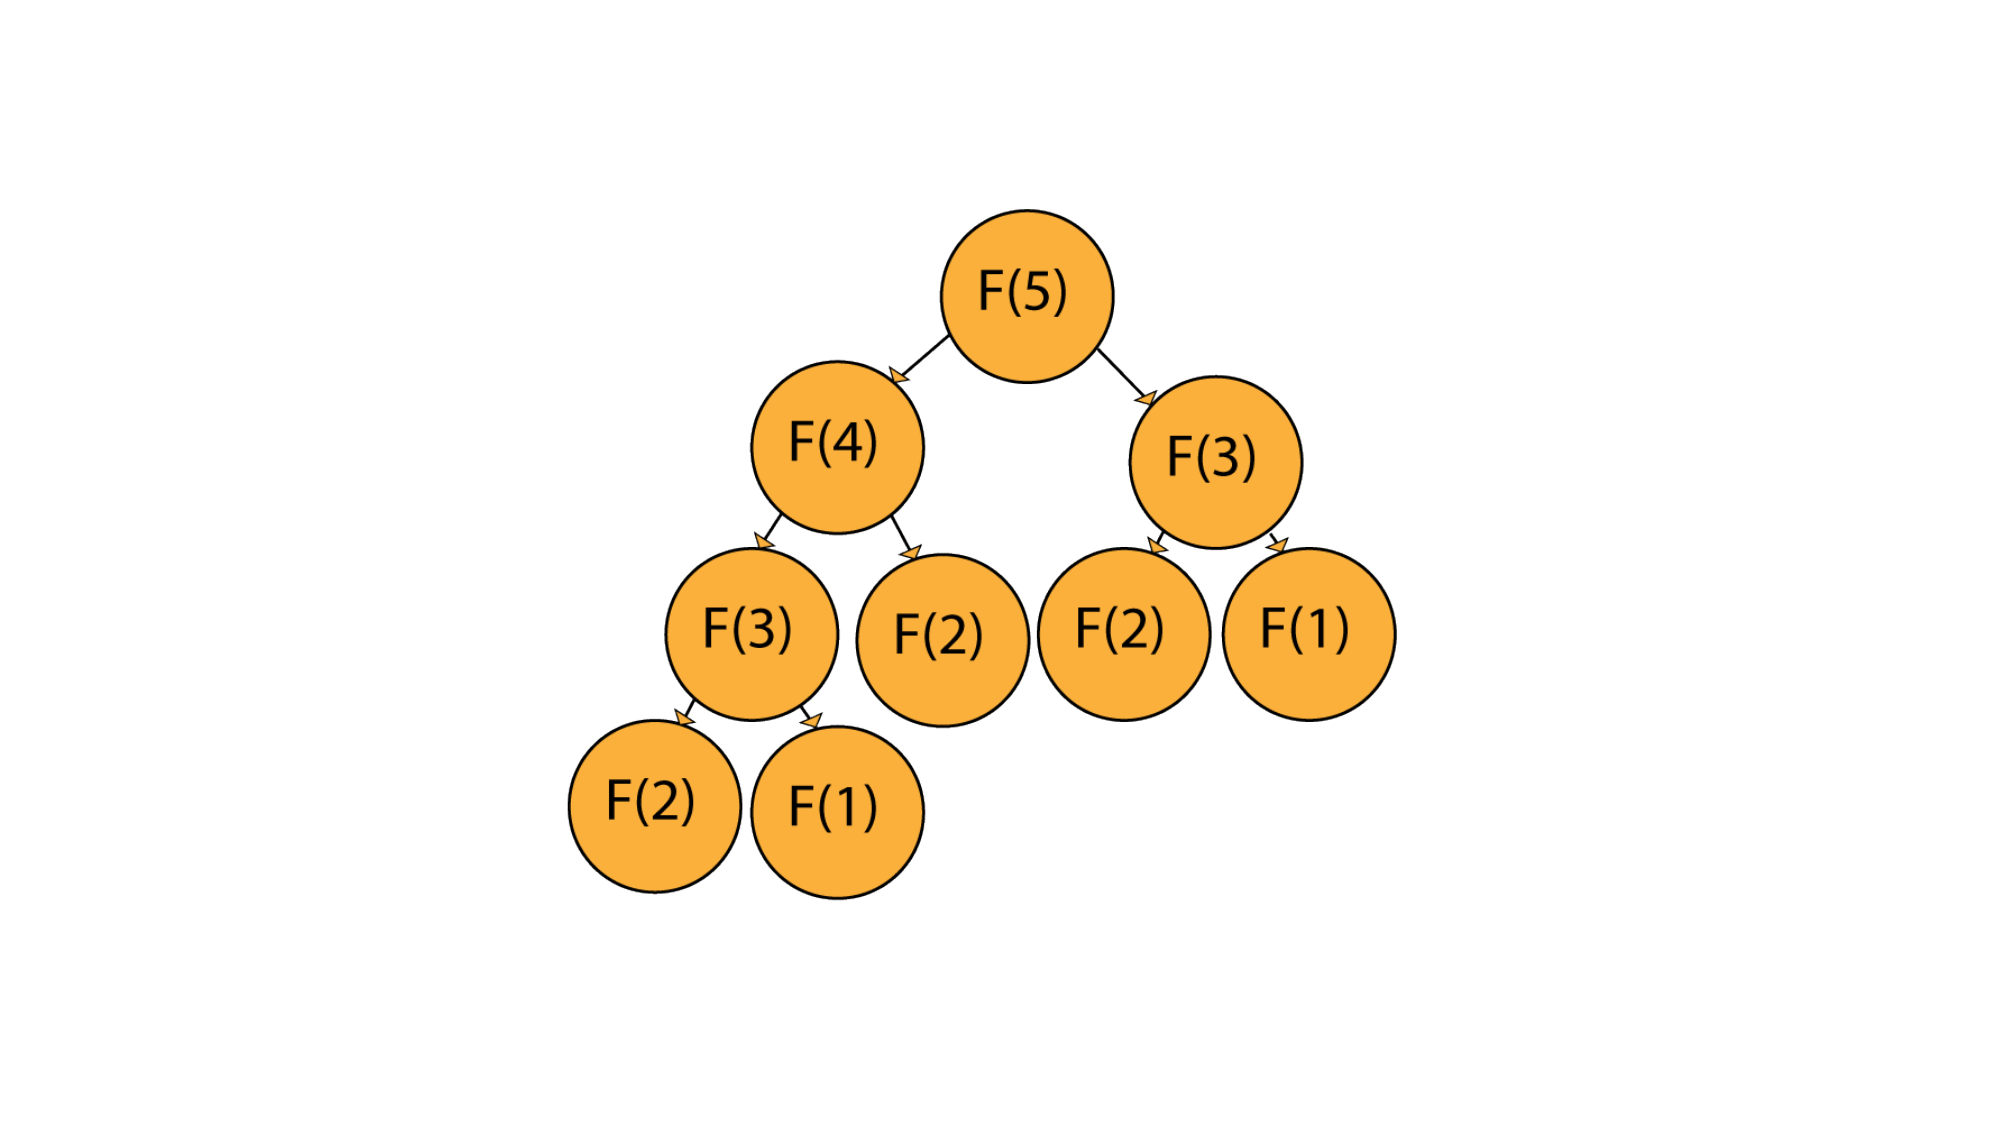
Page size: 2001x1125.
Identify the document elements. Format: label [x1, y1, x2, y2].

picture [535, 144, 1433, 1042]
